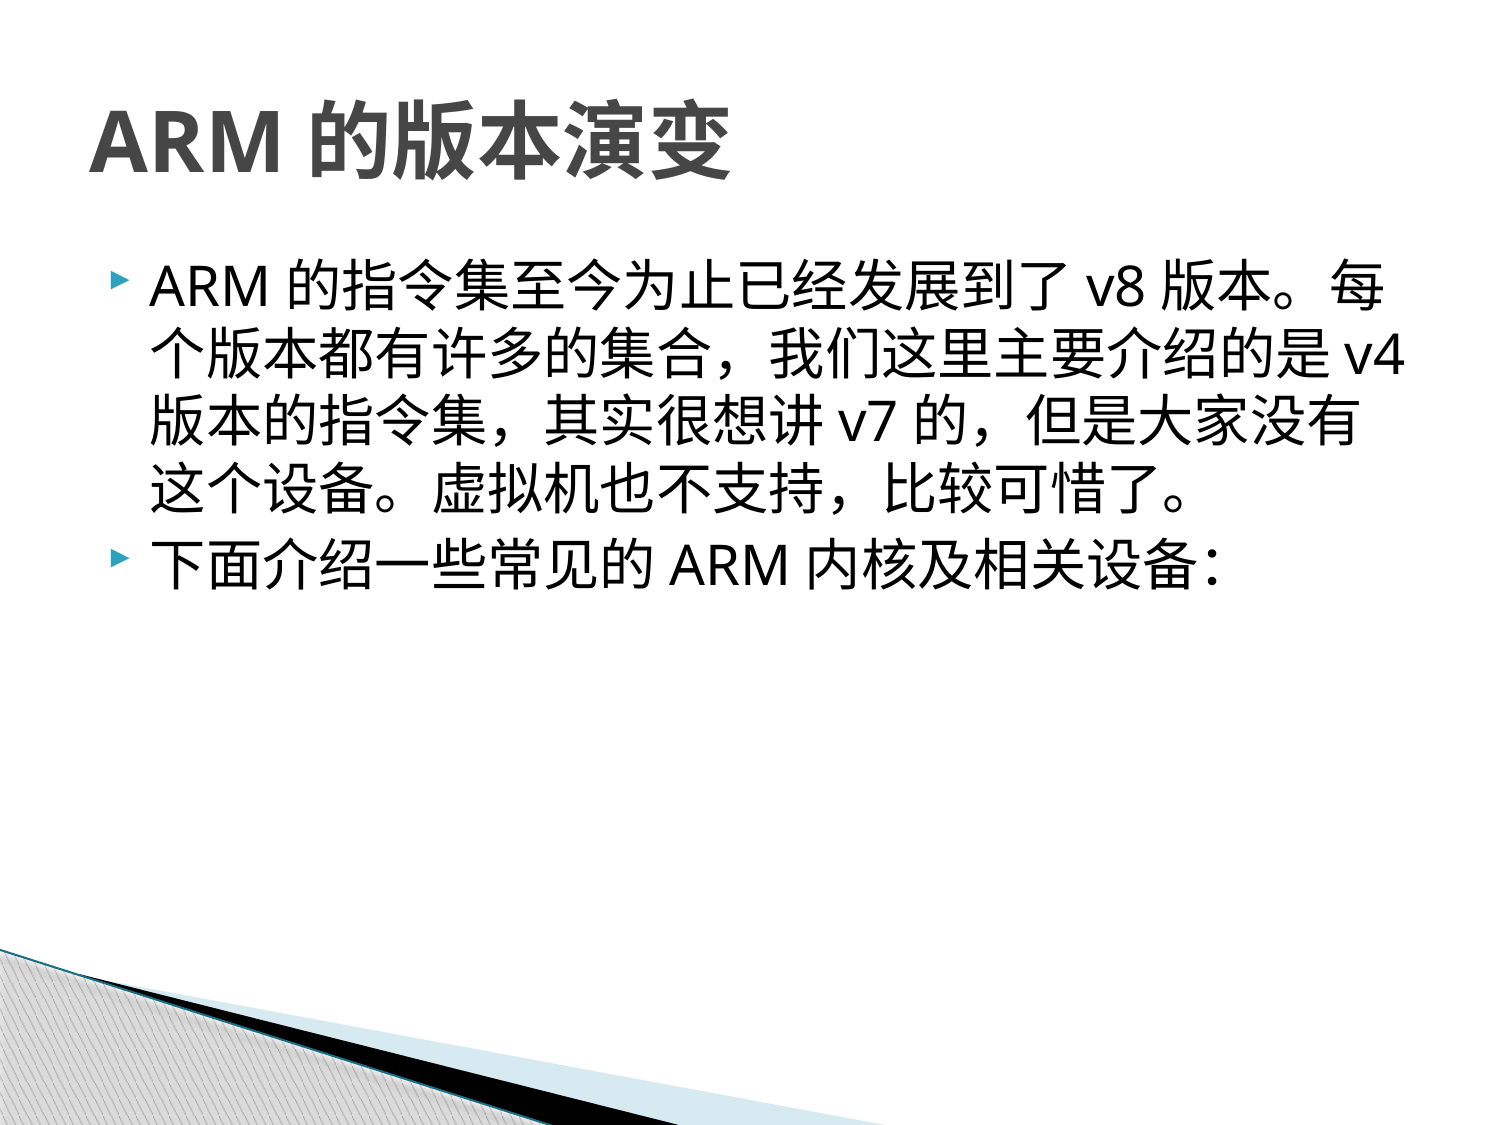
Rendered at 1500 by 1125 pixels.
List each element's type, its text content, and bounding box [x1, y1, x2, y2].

title ARM的版本演变 [75, 45, 1425, 233]
list ARM的指令集至今为止已经发展到了v8版本。每个版本都有许多的集合，我们这里主要介绍的是v4版本的指令集，其实很想讲v7的，但是大家没有这个设备。虚拟机也不支持，比较可惜了。 下面介绍一些常见的ARM内核及相关设备： [75, 243, 1425, 986]
